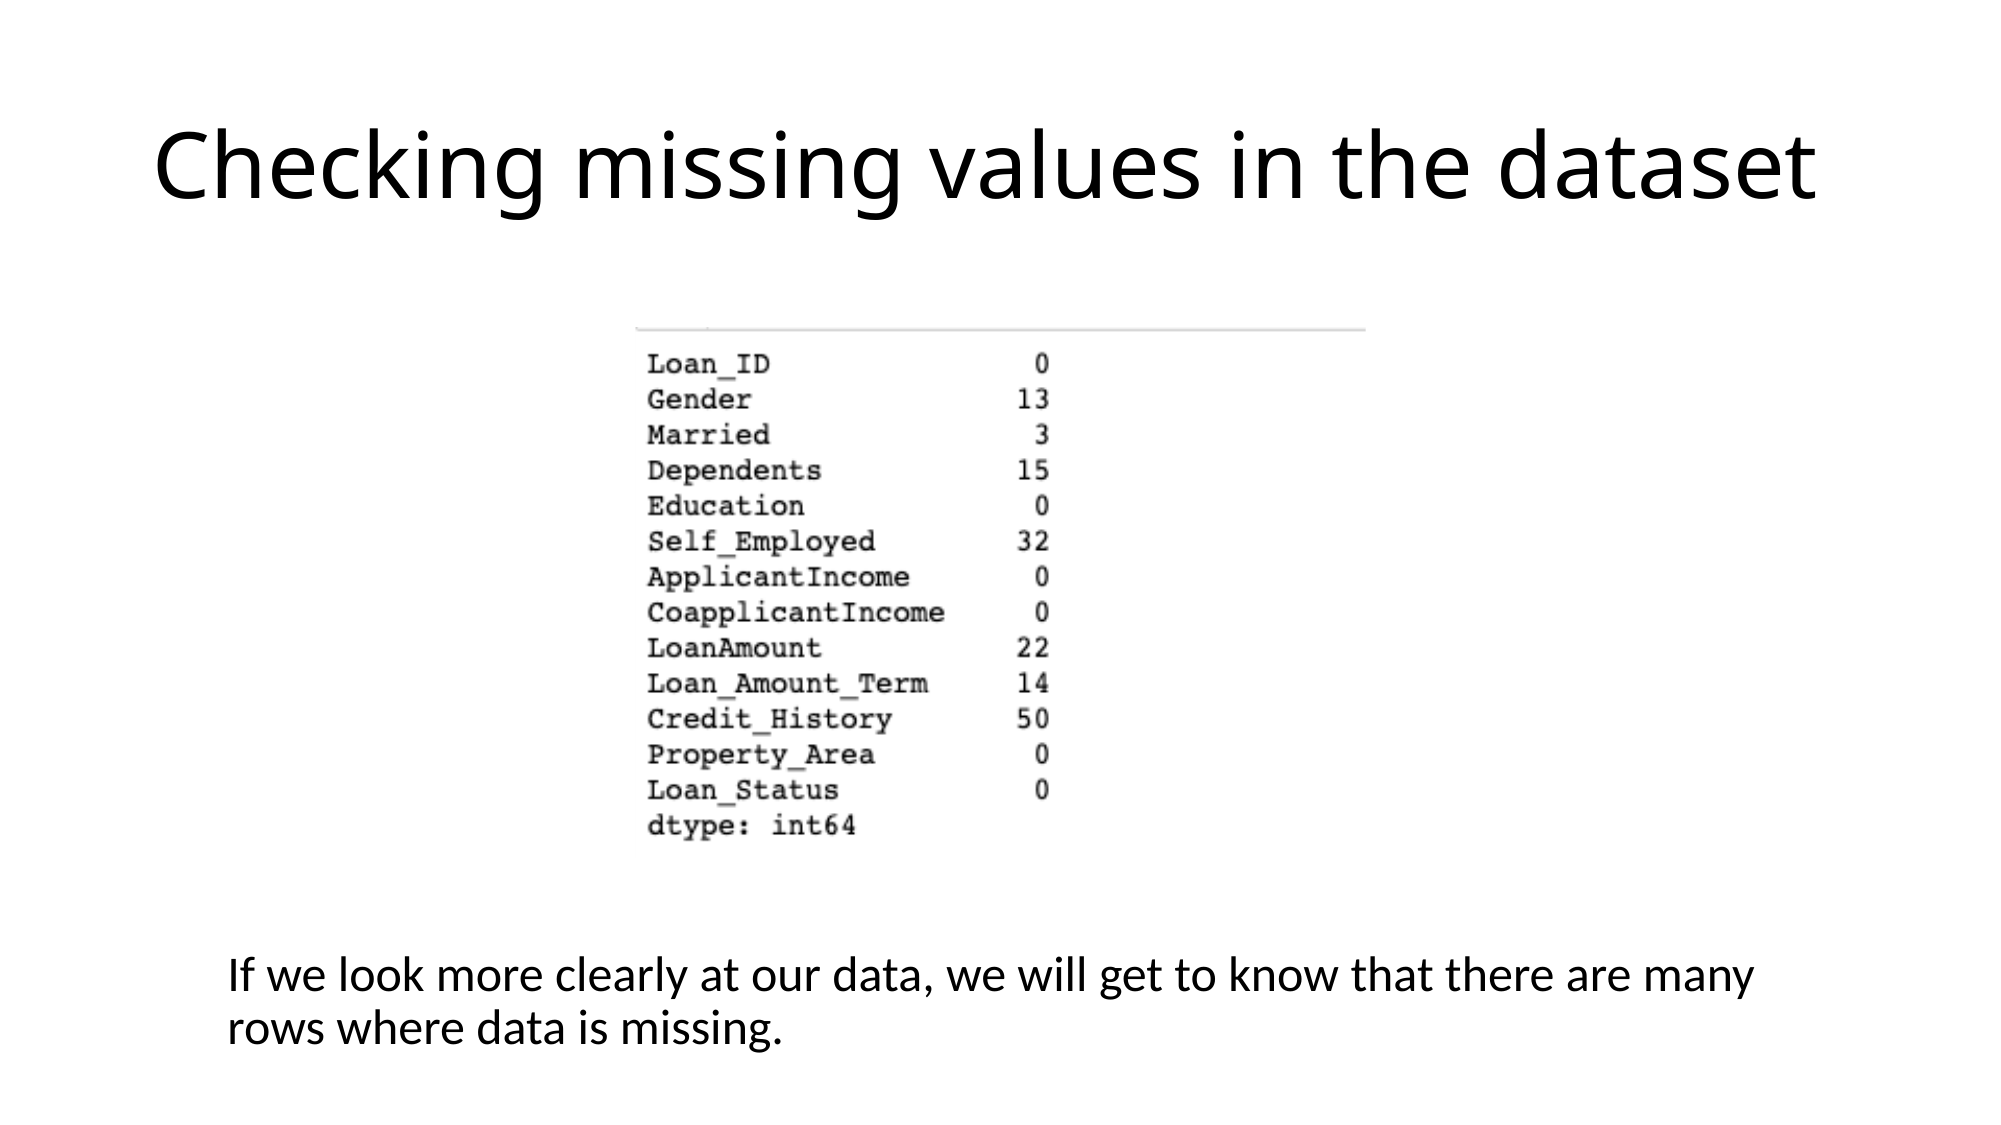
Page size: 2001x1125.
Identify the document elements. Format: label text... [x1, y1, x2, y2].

title Checking missing values in the dataset [137, 59, 1863, 278]
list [634, 327, 1366, 858]
text_box If we look more clearly at our data, we will get to know that there are many rows where data is missing. [137, 940, 1863, 1125]
